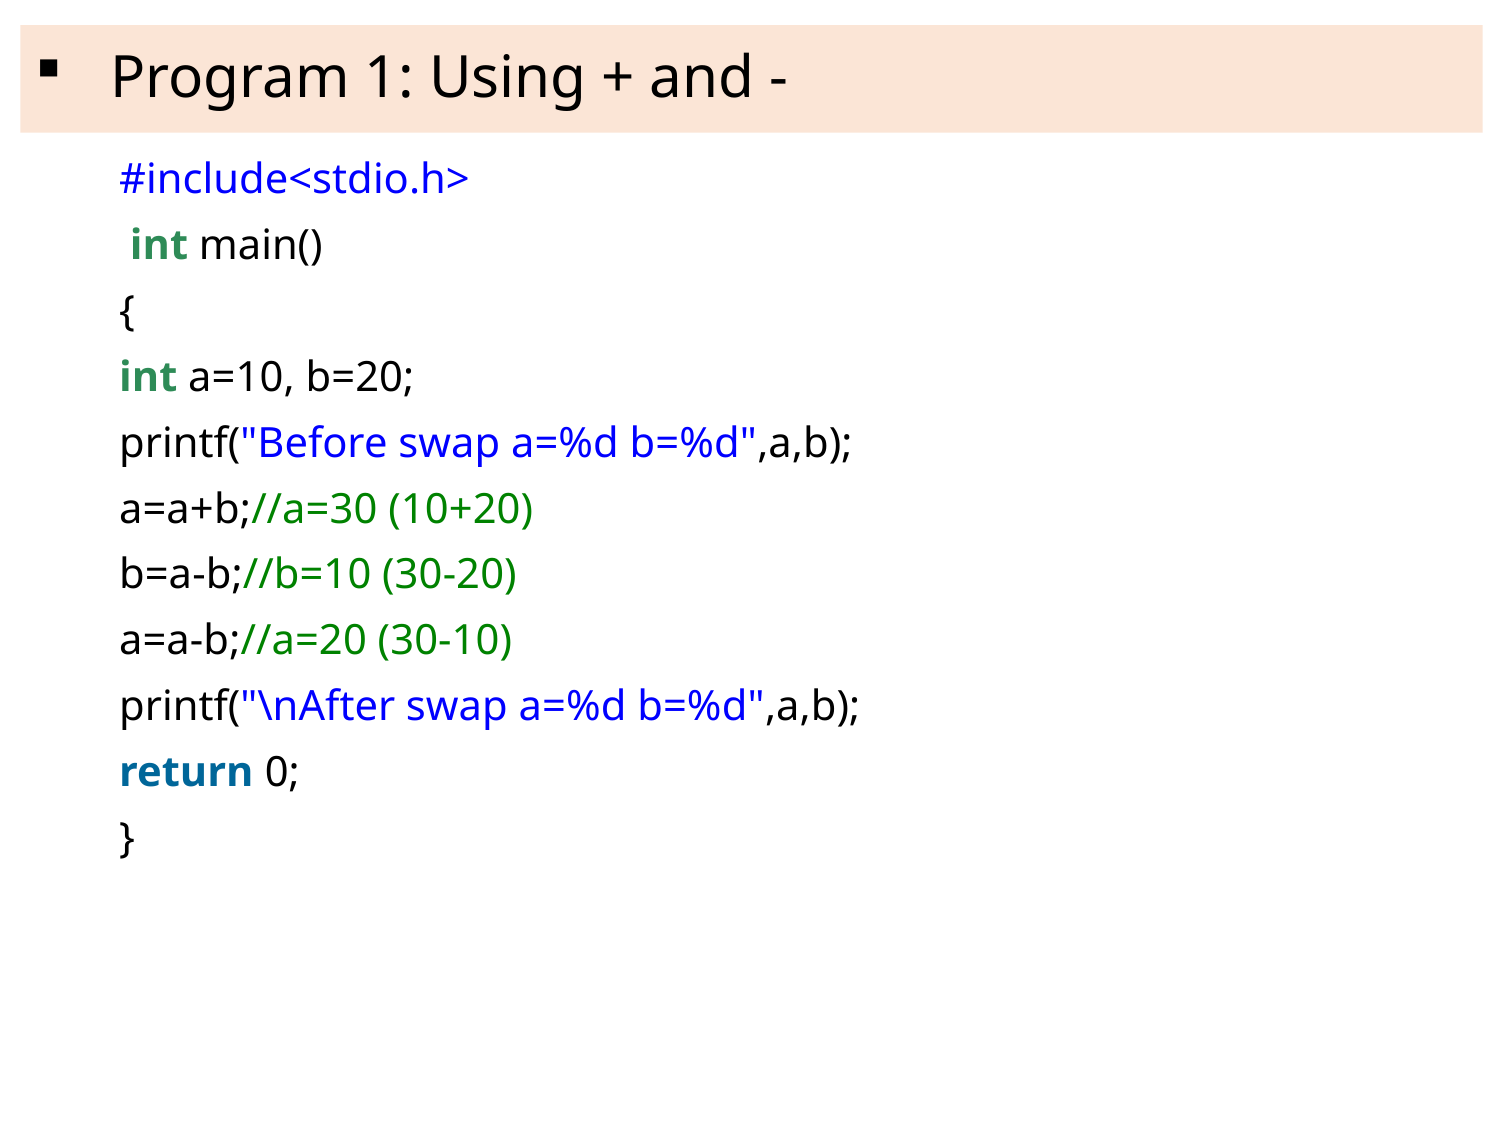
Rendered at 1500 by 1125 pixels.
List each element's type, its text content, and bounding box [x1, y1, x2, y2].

list #include<stdio.h> int main() { int a=10, b=20; printf("Before swap a=%d b=%d",a,b); a=a+b;//a=30 (10+20) b=a-b;//b=10 (30-20) a=a-b;//a=20 (30-10) printf("\nAfter swap a=%d b=%d",a,b); return 0; } [104, 149, 1296, 1007]
title Program 1: Using + and - [20, 25, 1483, 133]
